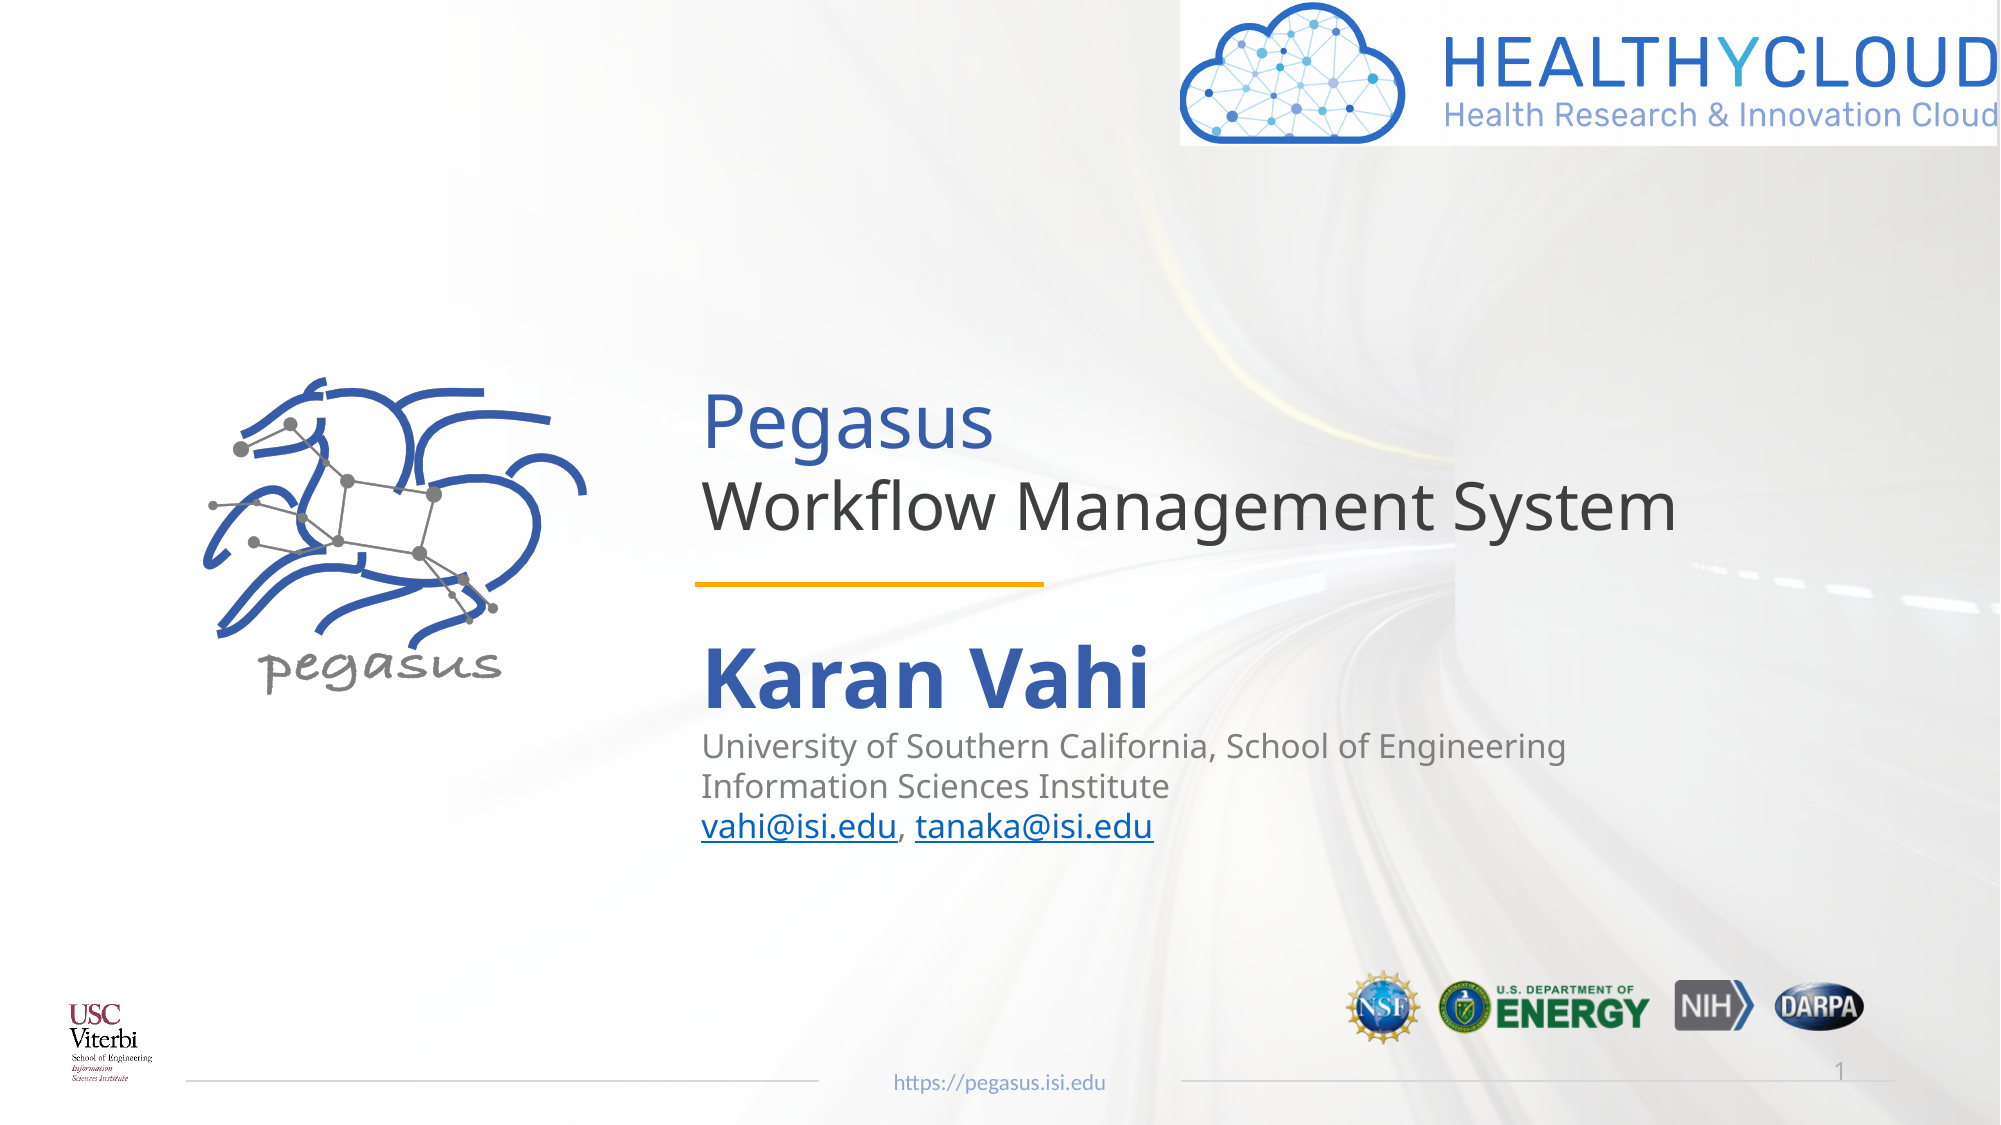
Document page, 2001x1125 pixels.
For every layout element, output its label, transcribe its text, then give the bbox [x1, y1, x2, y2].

slide_number 1 [1412, 1042, 1863, 1103]
picture [54, 994, 160, 1091]
picture [1180, 0, 1997, 146]
footer https://pegasus.isi.edu [819, 1051, 1181, 1111]
subtitle Karan Vahi University of Southern California, School of Engineering Information Sciences Institute vahi@isi.edu, tanaka@isi.edu [686, 617, 1863, 1125]
picture [203, 377, 587, 698]
title Pegasus Workflow Management System [686, 435, 1863, 551]
